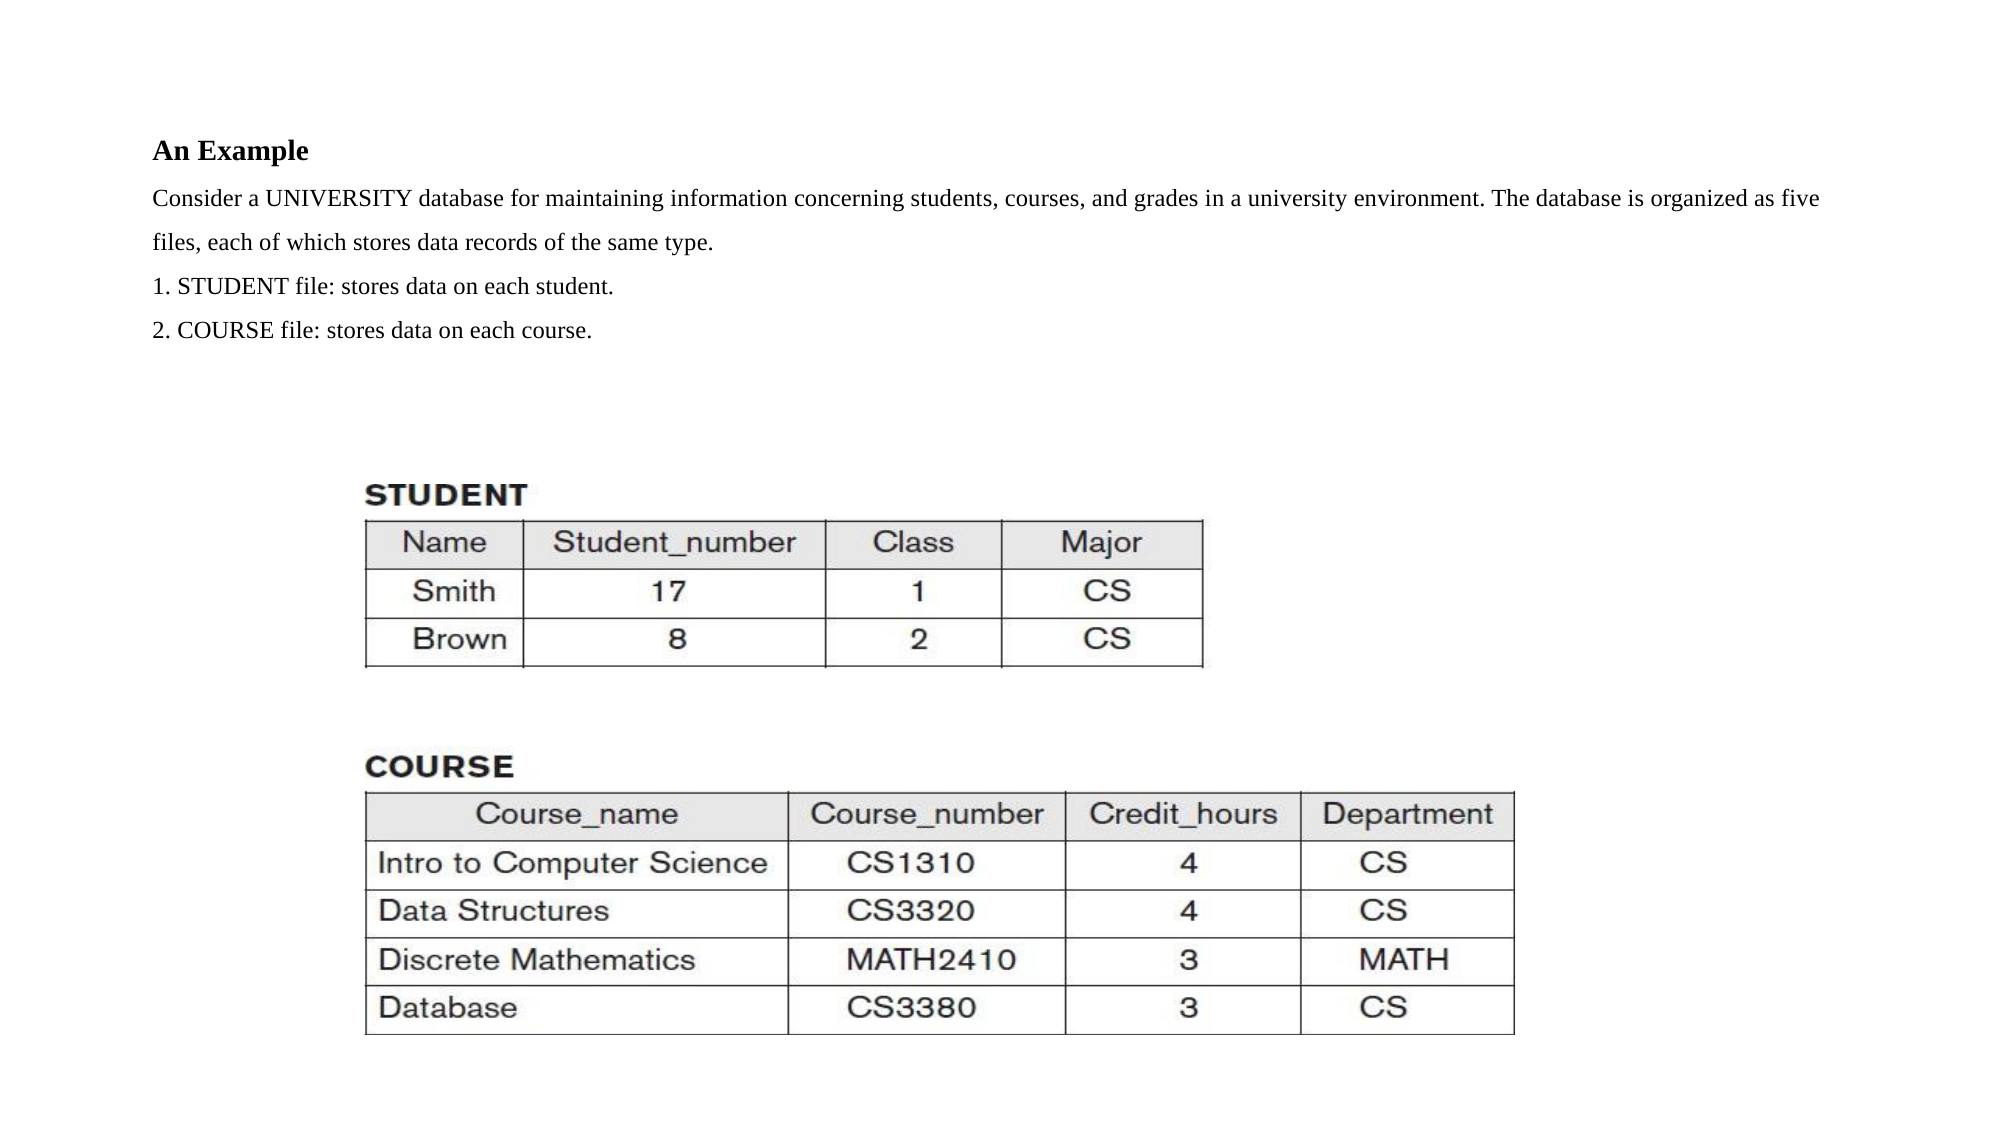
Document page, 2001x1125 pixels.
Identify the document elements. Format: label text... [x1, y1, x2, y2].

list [364, 484, 1516, 1035]
title An Example Consider a UNIVERSITY database for maintaining information concerning students, courses, and grades in a university environment. The database is organized as five files, each of which stores data records of the same type. 1. STUDENT file: stores data on each student. 2. COURSE file: stores data on each course. [137, 0, 1863, 485]
